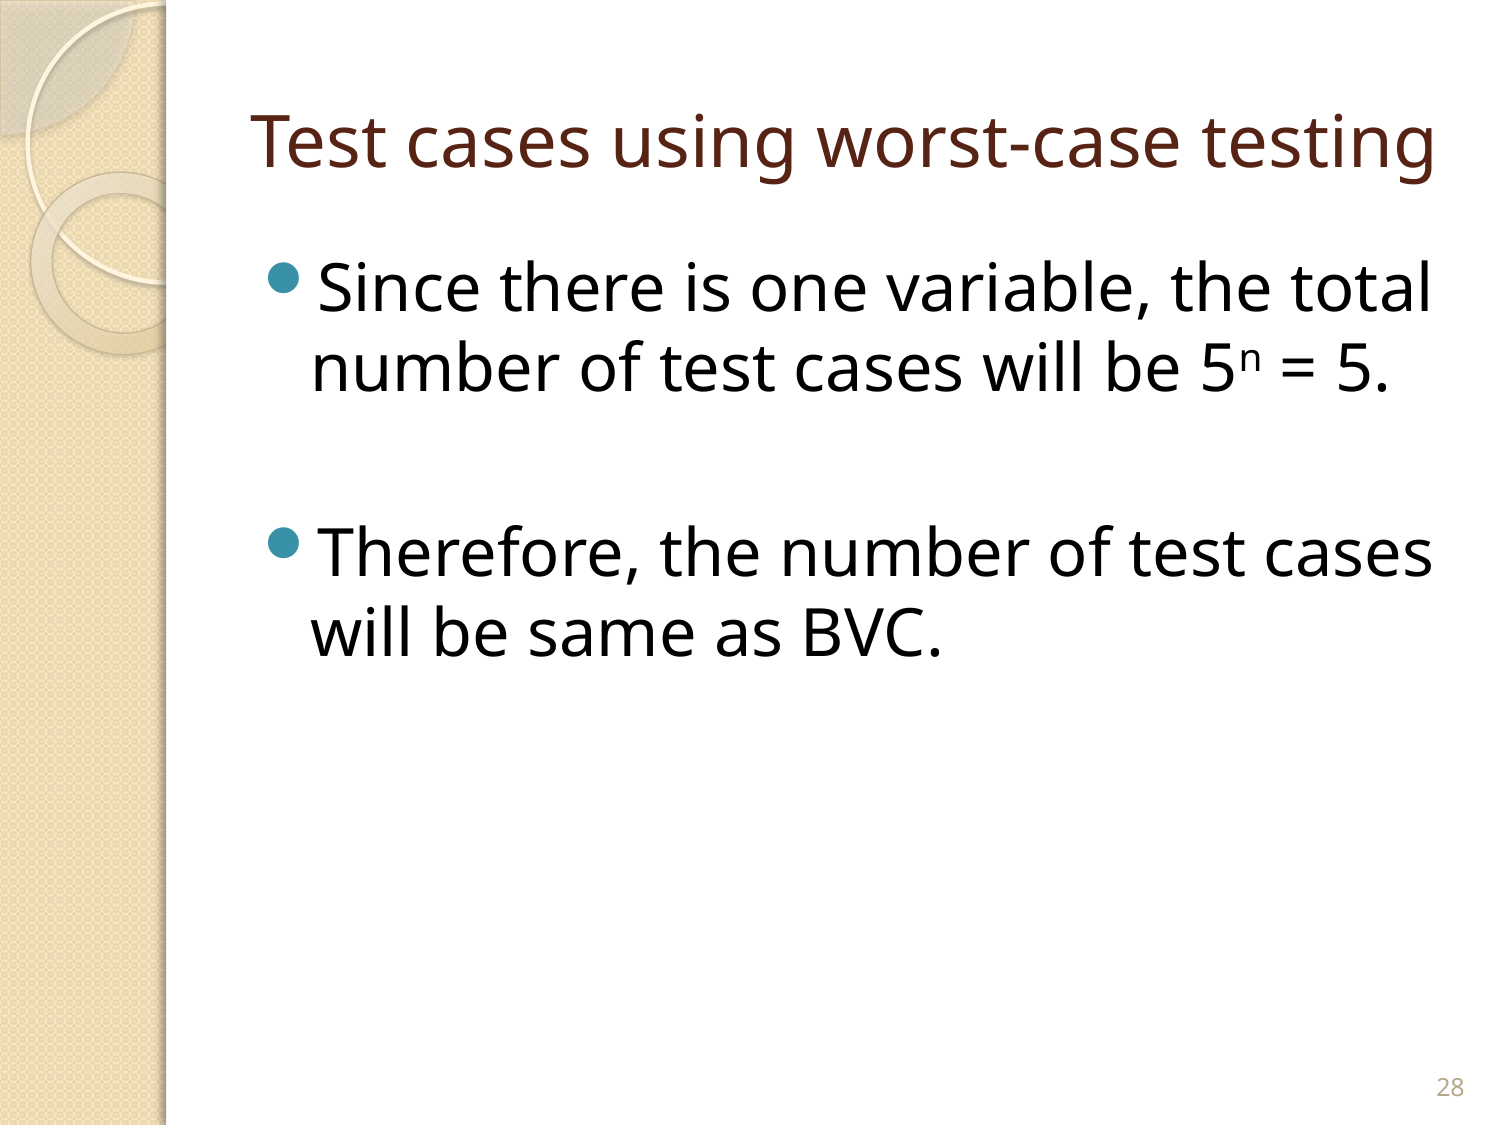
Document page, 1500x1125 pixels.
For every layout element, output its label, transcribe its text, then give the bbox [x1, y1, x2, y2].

list Since there is one variable, the total number of test cases will be 5n = 5. Therefore, the number of test cases will be same as BVC. [235, 237, 1466, 1025]
slide_number 28 [1413, 1034, 1488, 1113]
title Test cases using worst-case testing [235, 45, 1466, 233]
